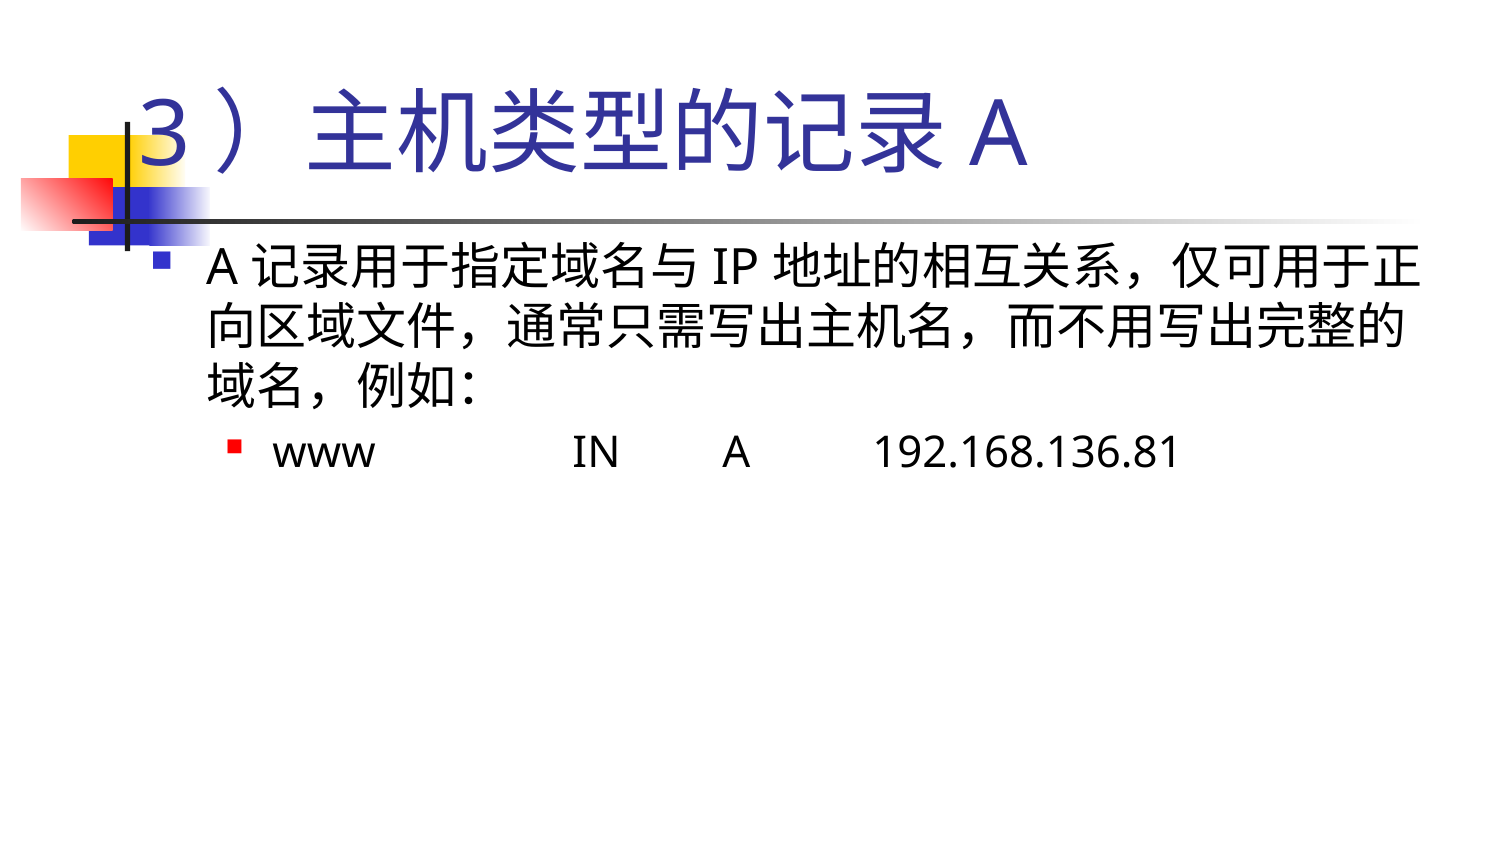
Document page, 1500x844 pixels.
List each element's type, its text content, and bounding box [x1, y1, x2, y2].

title 3）主机类型的记录A [123, 49, 1462, 192]
list A记录用于指定域名与IP地址的相互关系，仅可用于正向区域文件，通常只需写出主机名，而不用写出完整的域名，例如： www IN A 192.168.136.81 [135, 226, 1470, 768]
